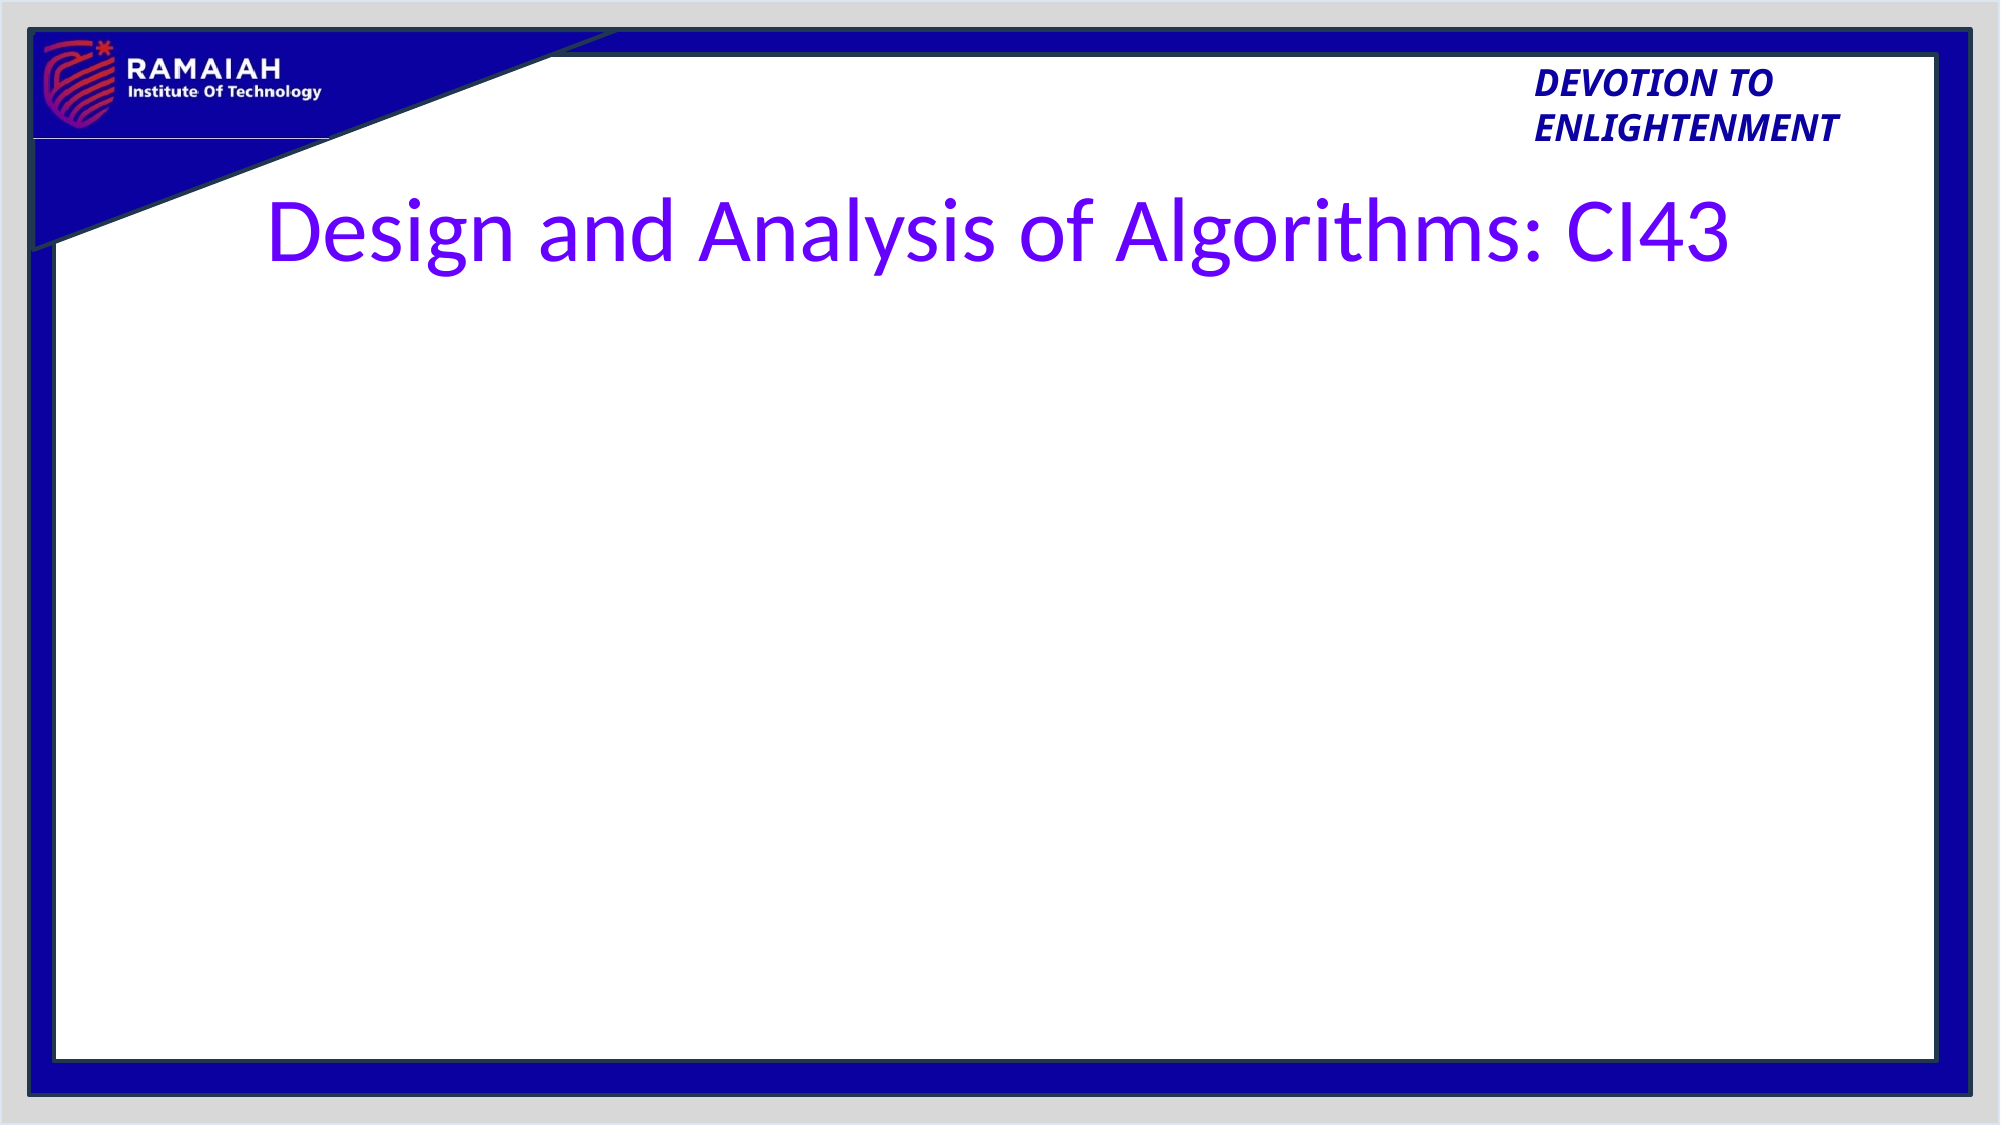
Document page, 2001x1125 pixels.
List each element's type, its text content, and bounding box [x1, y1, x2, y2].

picture [33, 35, 329, 139]
title Design and Analysis of Algorithms: CI43 [99, 162, 1900, 722]
